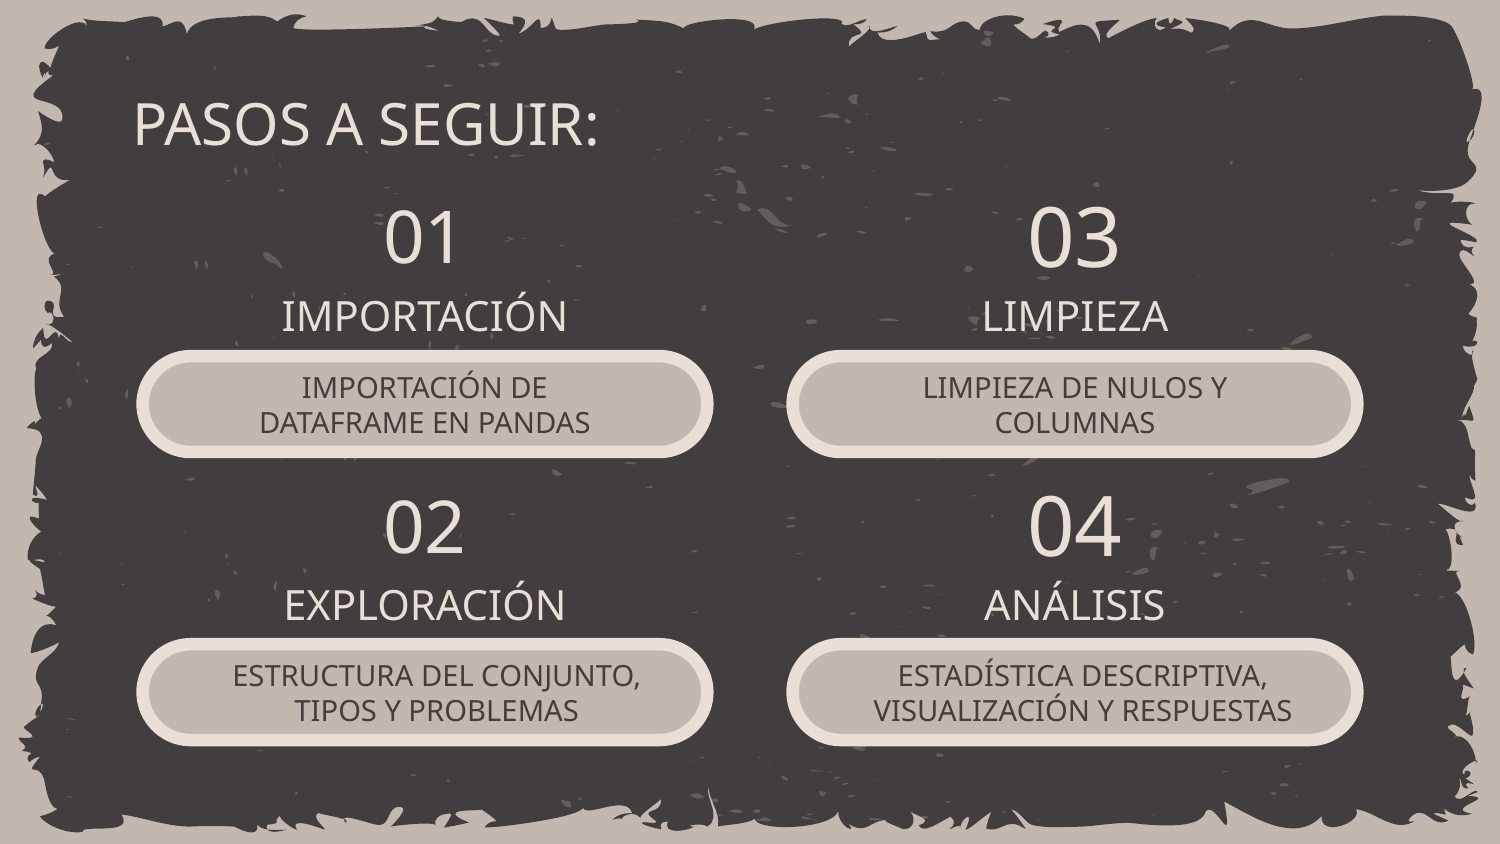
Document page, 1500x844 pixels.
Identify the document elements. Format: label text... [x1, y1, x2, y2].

subtitle LIMPIEZA DE NULOS Y COLUMNAS [856, 372, 1294, 437]
subtitle IMPORTACIÓN DE DATAFRAME EN PANDAS [206, 372, 644, 437]
subtitle EXPLORACIÓN [128, 568, 722, 639]
subtitle ESTADÍSTICA DESCRIPTIVA, VISUALIZACIÓN Y RESPUESTAS [856, 660, 1310, 725]
subtitle ANÁLISIS [778, 568, 1372, 639]
subtitle LIMPIEZA [778, 279, 1372, 350]
title PASOS A SEGUIR: [116, 87, 1383, 166]
subtitle IMPORTACIÓN [128, 279, 722, 350]
title 01 [345, 201, 505, 280]
text_box [142, 356, 708, 452]
title 03 [995, 201, 1155, 280]
title 04 [995, 490, 1155, 569]
text_box [792, 356, 1358, 452]
text_box [142, 644, 708, 741]
text_box [792, 644, 1358, 741]
subtitle ESTRUCTURA DEL CONJUNTO, TIPOS Y PROBLEMAS [206, 660, 667, 725]
title 02 [345, 490, 505, 569]
